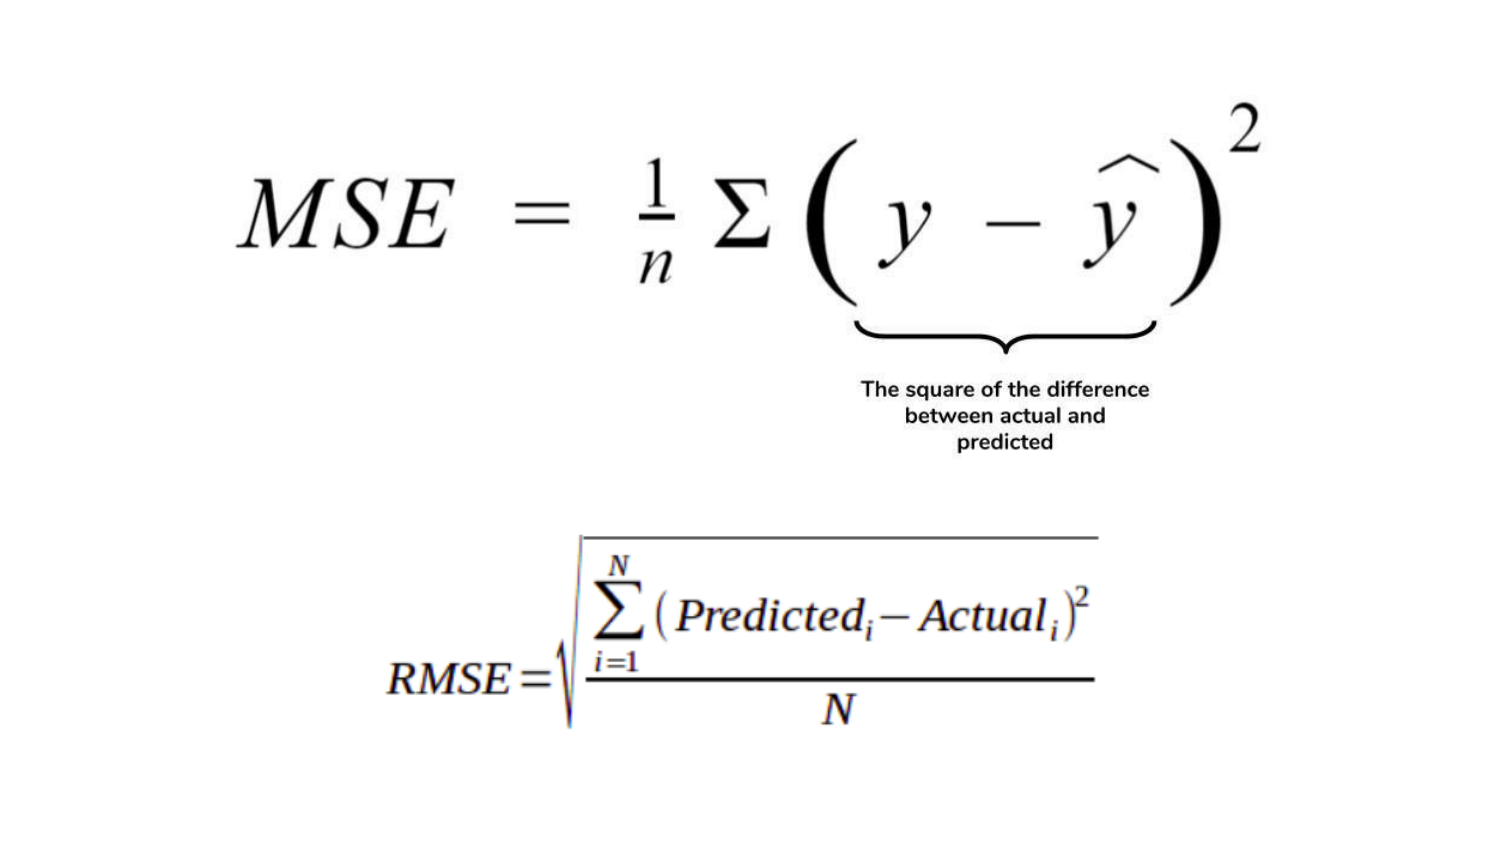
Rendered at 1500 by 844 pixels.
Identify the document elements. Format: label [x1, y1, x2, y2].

picture [343, 509, 1157, 778]
picture [176, 28, 1324, 488]
